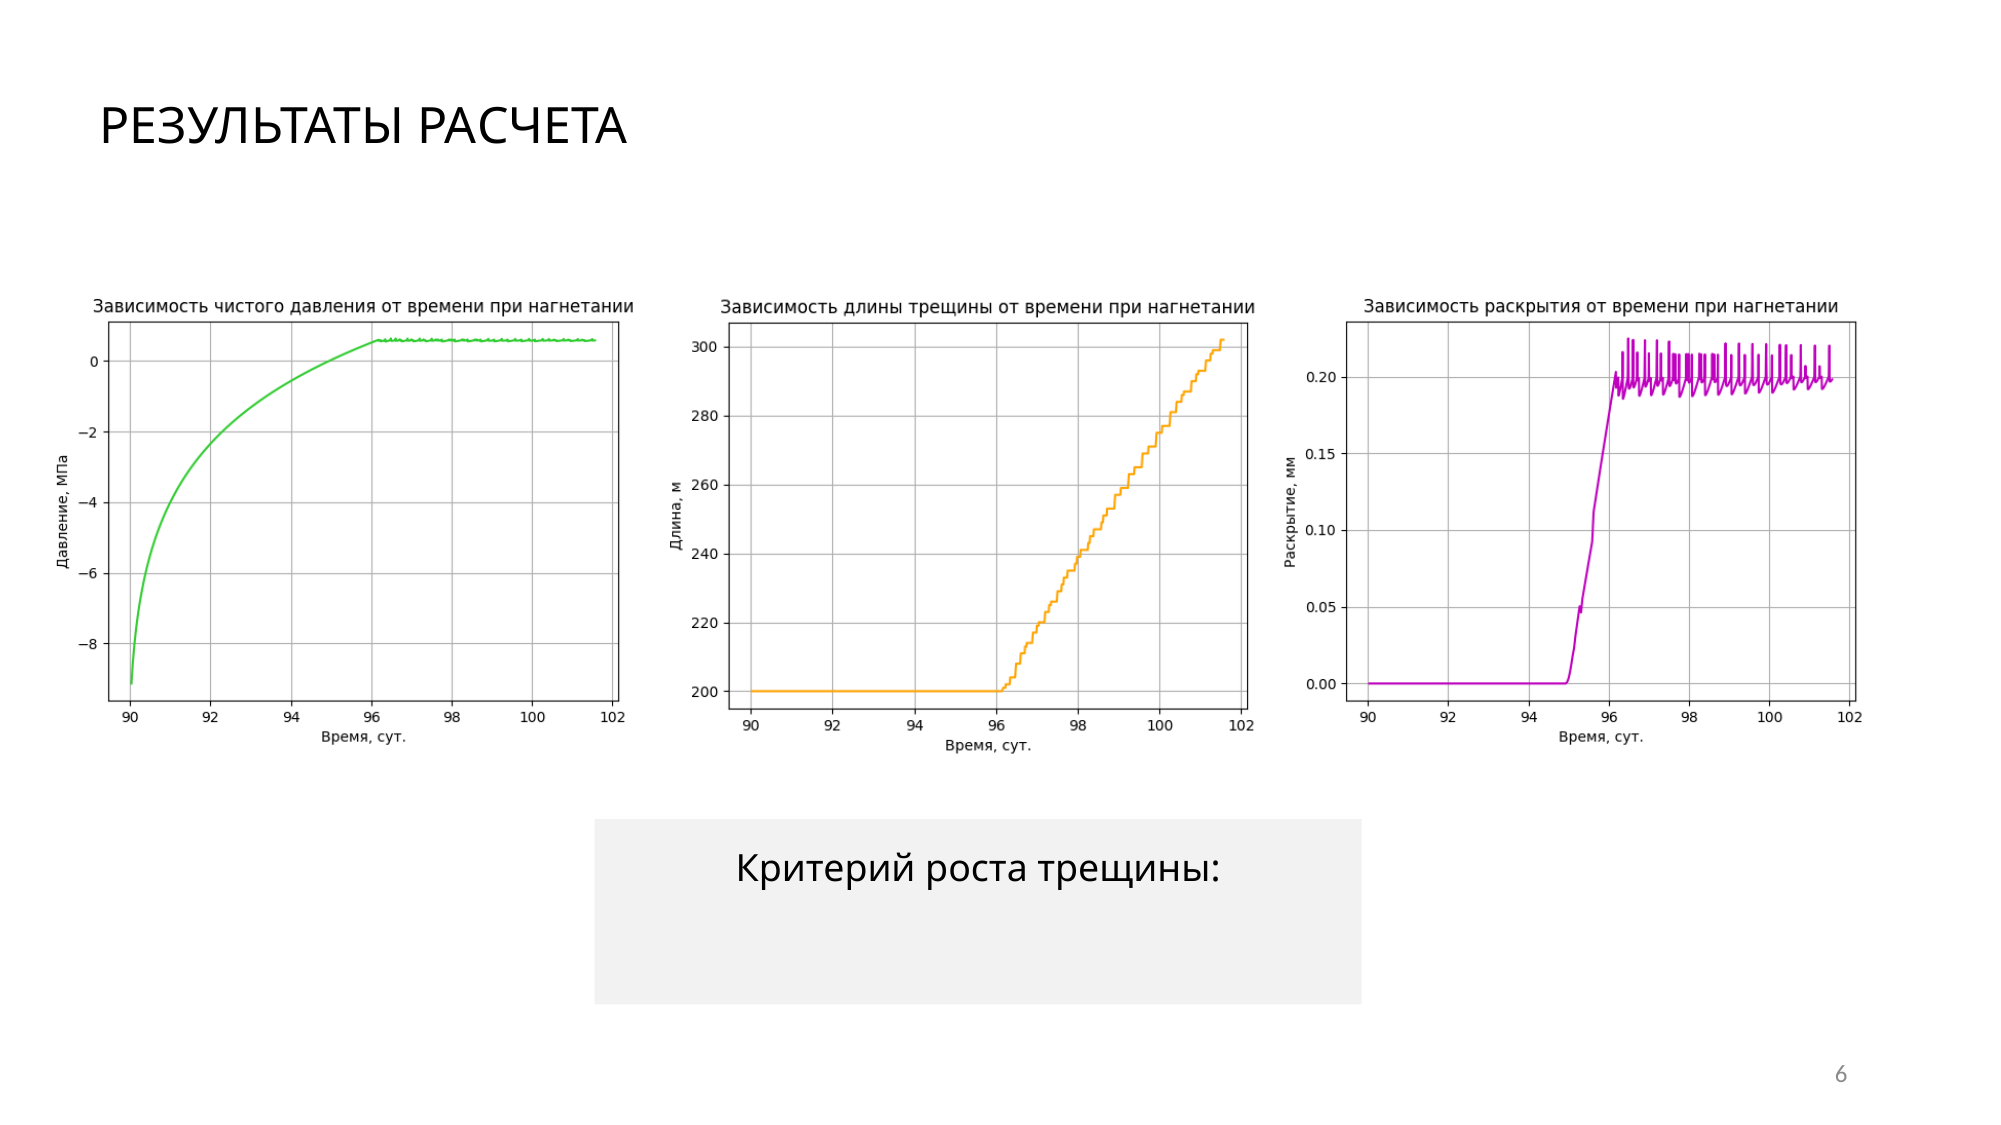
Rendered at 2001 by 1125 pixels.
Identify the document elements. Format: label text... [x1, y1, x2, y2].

slide_number 6 [1412, 1042, 1863, 1103]
picture [26, 262, 1921, 764]
text_box РЕЗУЛЬТАТЫ РАСЧЕТА [84, 71, 1873, 177]
